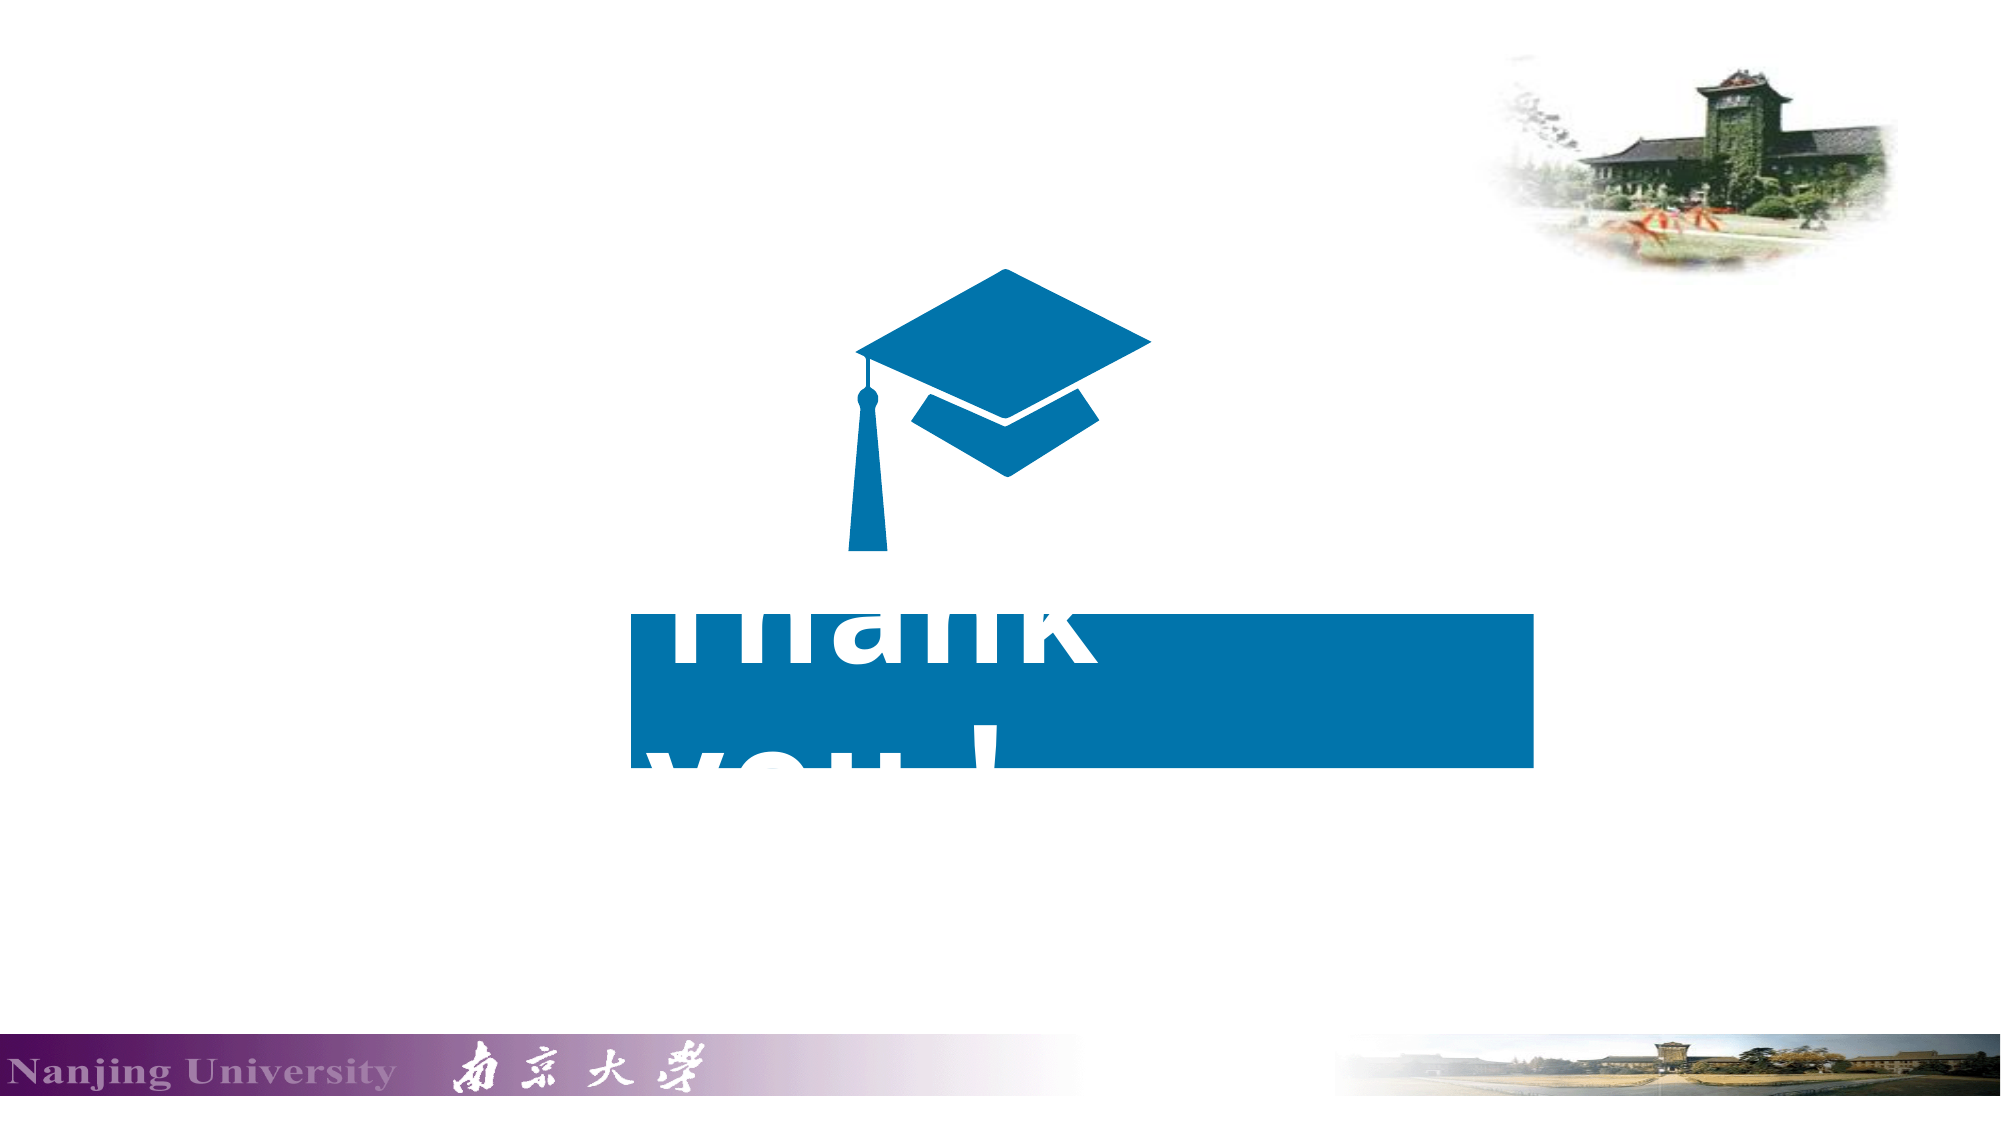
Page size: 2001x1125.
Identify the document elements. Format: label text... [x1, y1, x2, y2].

text_box Thank you！ [630, 613, 1535, 769]
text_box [848, 268, 1152, 552]
picture [0, 1034, 2001, 1096]
picture [1472, 54, 1898, 285]
